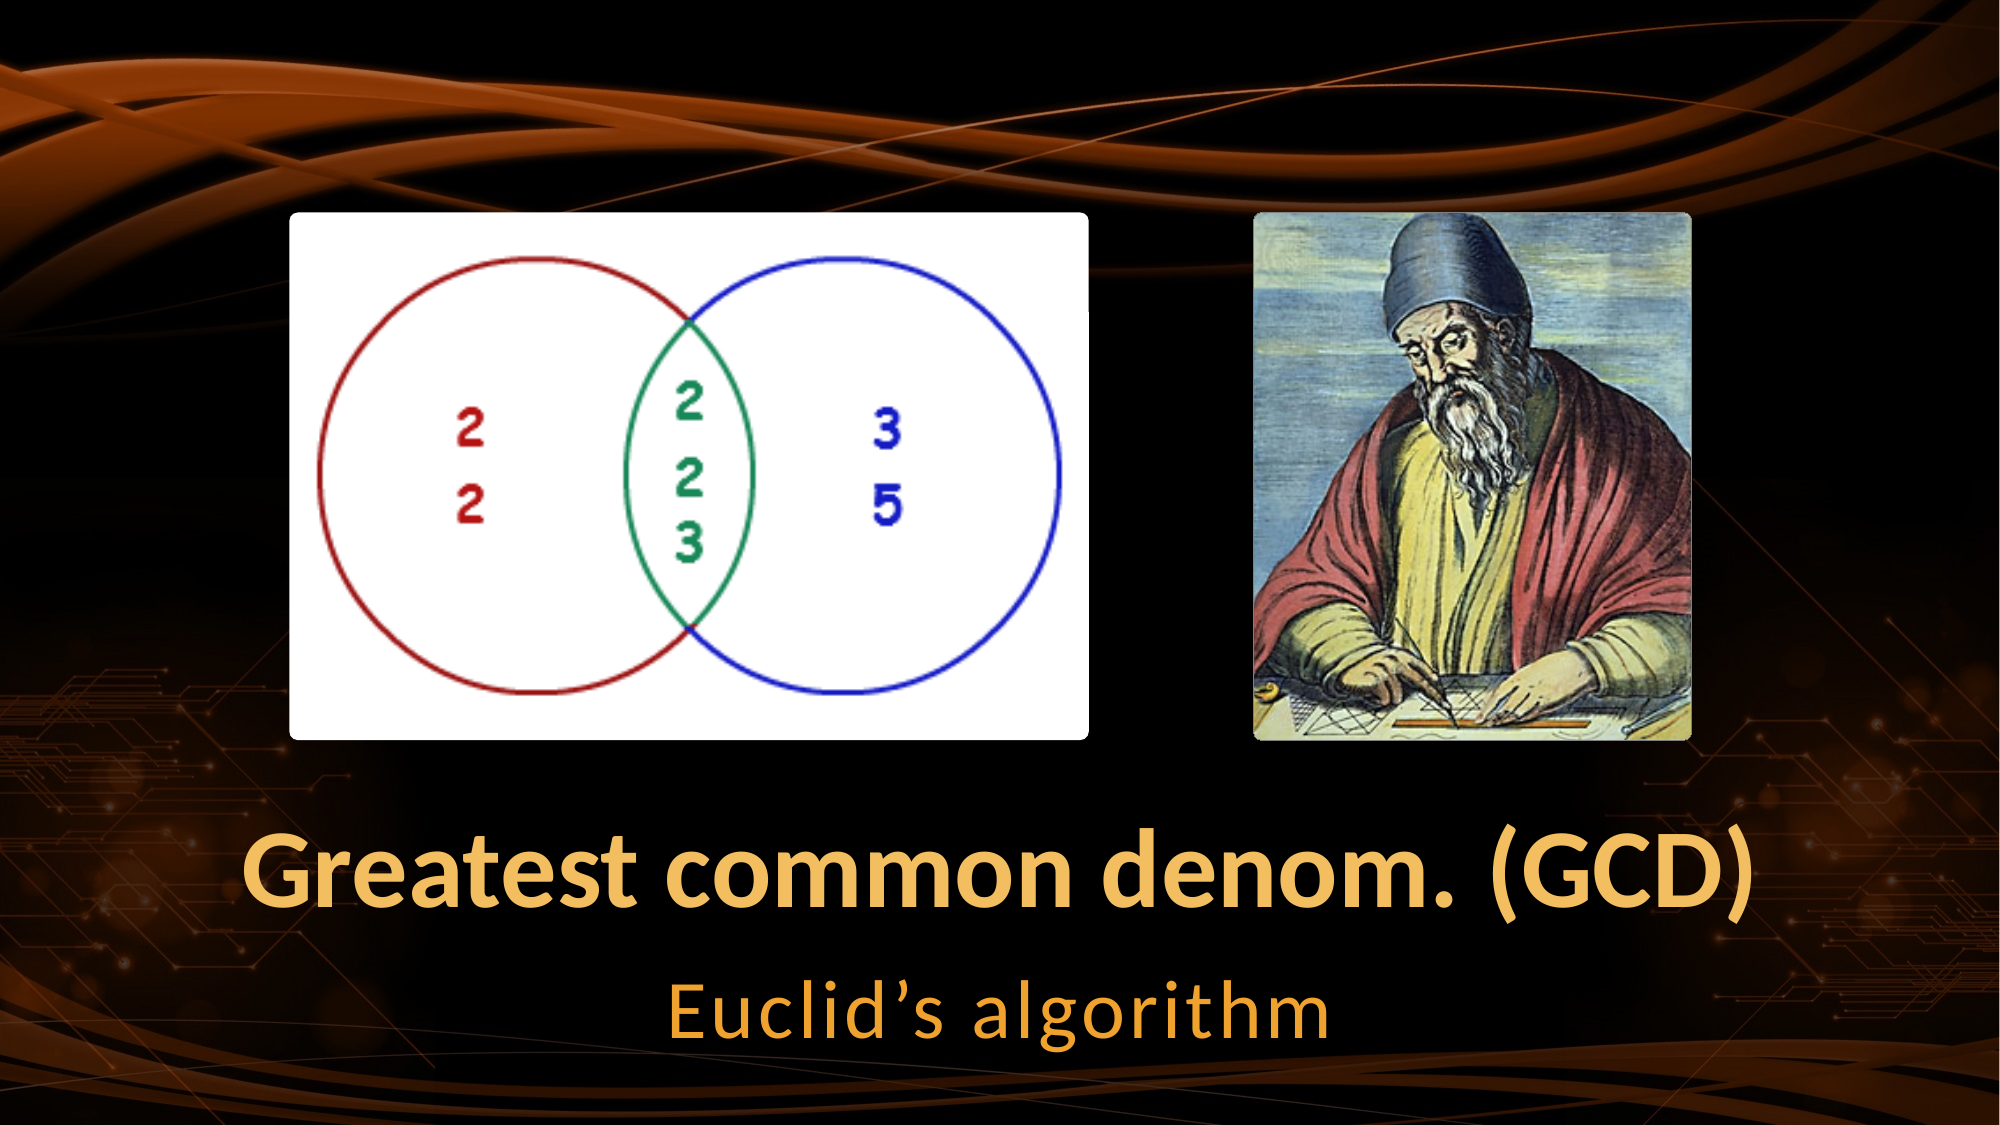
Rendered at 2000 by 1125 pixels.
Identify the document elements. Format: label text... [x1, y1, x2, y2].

picture [0, 0, 2000, 1125]
list Euclid’s algorithm [149, 944, 1850, 1062]
title Greatest common denom. (GCD) [149, 803, 1850, 939]
